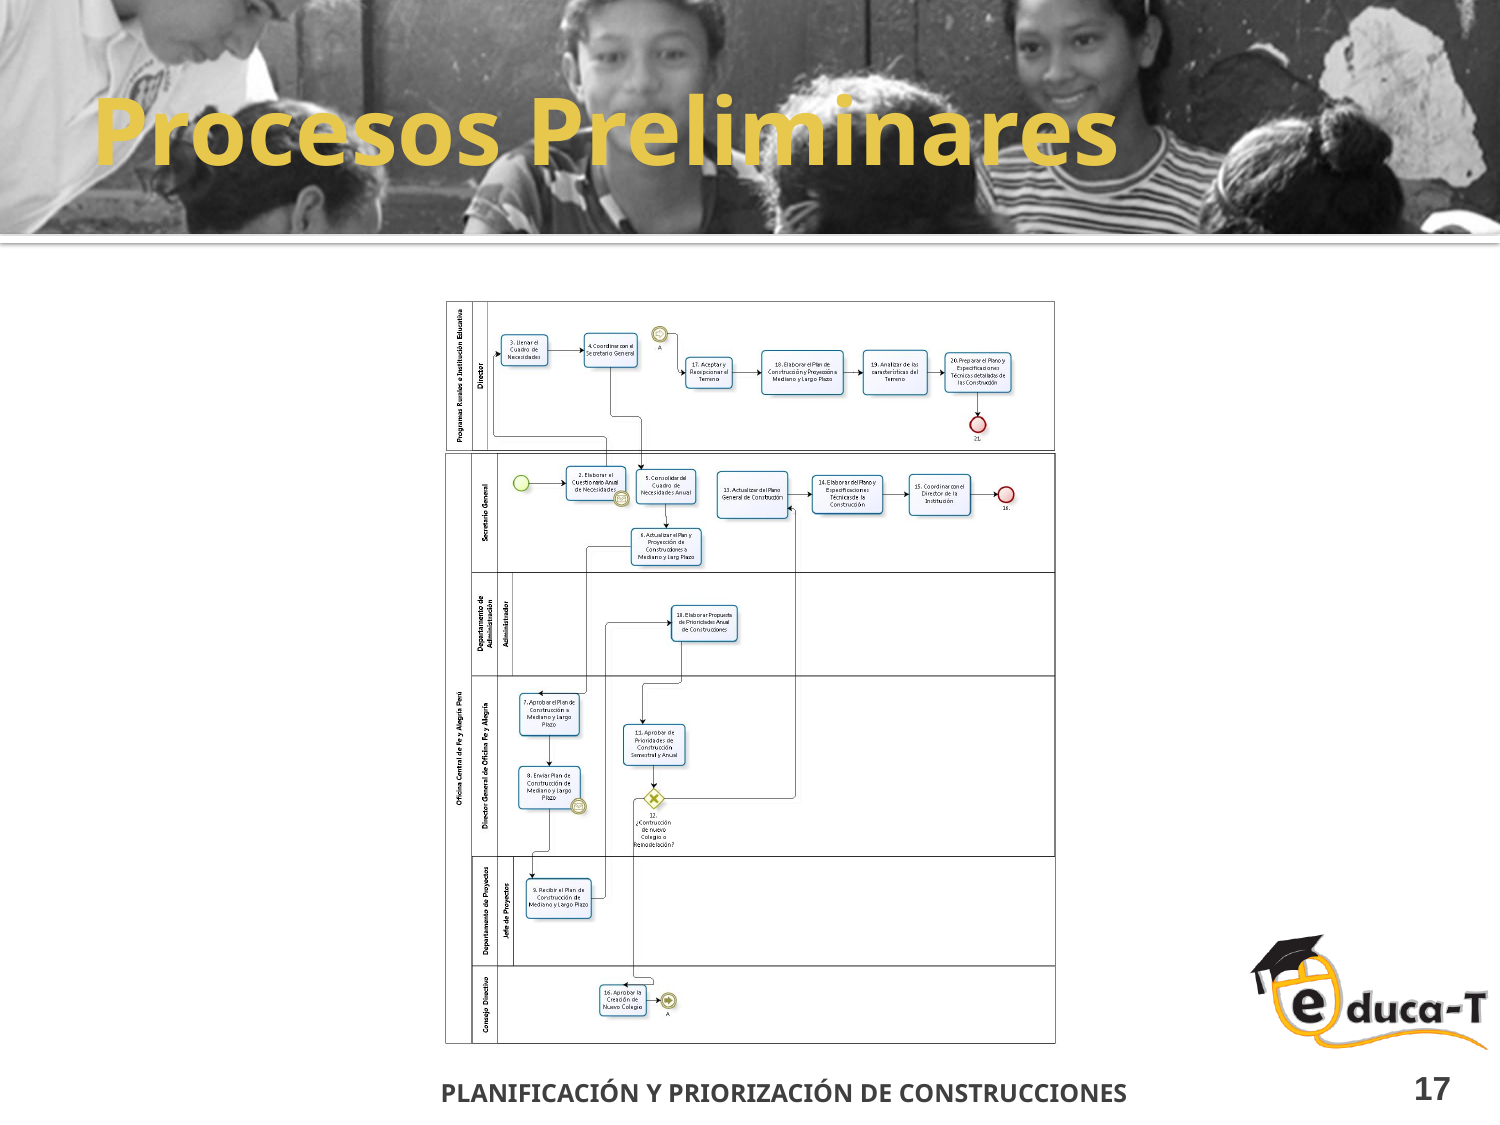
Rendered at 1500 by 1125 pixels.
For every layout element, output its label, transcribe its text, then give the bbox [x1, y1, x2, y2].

footer Planificación y Priorización de Construcciones [433, 1062, 1337, 1108]
picture [0, 0, 1500, 234]
title Procesos Preliminares [75, 25, 1425, 231]
slide_number 17 [1345, 1062, 1467, 1108]
picture [1249, 925, 1489, 1059]
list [435, 291, 1065, 1050]
